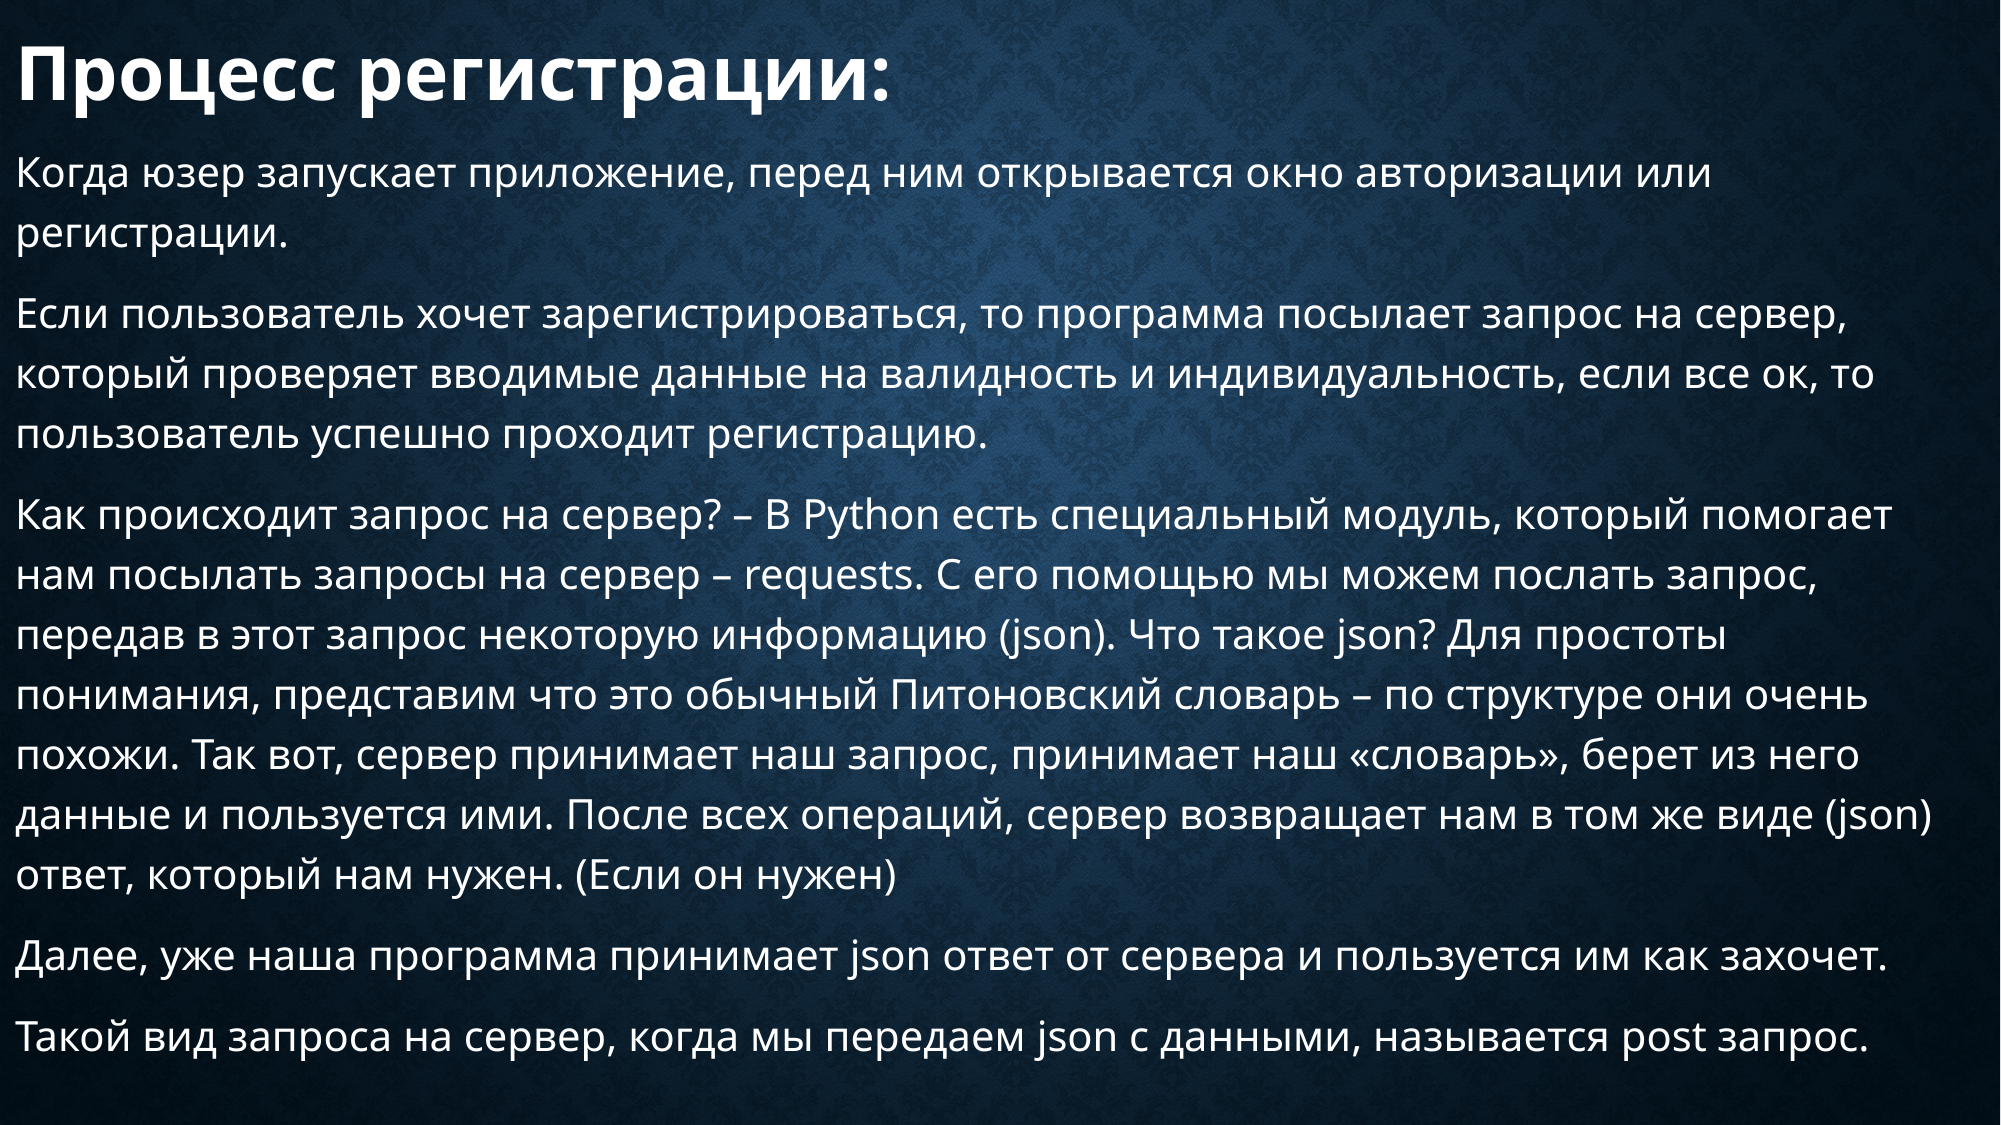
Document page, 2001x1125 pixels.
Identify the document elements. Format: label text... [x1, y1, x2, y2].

list Процесс регистрации: Когда юзер запускает приложение, перед ним открывается окно авторизации или регистрации. Если пользователь хочет зарегистрироваться, то программа посылает запрос на сервер, который проверяет вводимые данные на валидность и индивидуальность, если все ок, то пользователь успешно проходит регистрацию. Как происходит запрос на сервер? – В Python есть специальный модуль, который помогает нам посылать запросы на сервер – requests. С его помощью мы можем послать запрос, передав в этот запрос некоторую информацию (json). Что такое json? Для простоты понимания, представим что это обычный Питоновский словарь – по структуре они очень похожи. Так вот, сервер принимает наш запрос, принимает наш «словарь», берет из него данные и пользуется ими. После всех операций, сервер возвращает нам в том же виде (json) ответ, который нам нужен. (Если он нужен) Далее, уже наша программа принимает json ответ от сервера и пользуется им как захочет. Такой вид запроса на сервер, когда мы передаем json с данными, называется post запрос. [0, 0, 2000, 1125]
